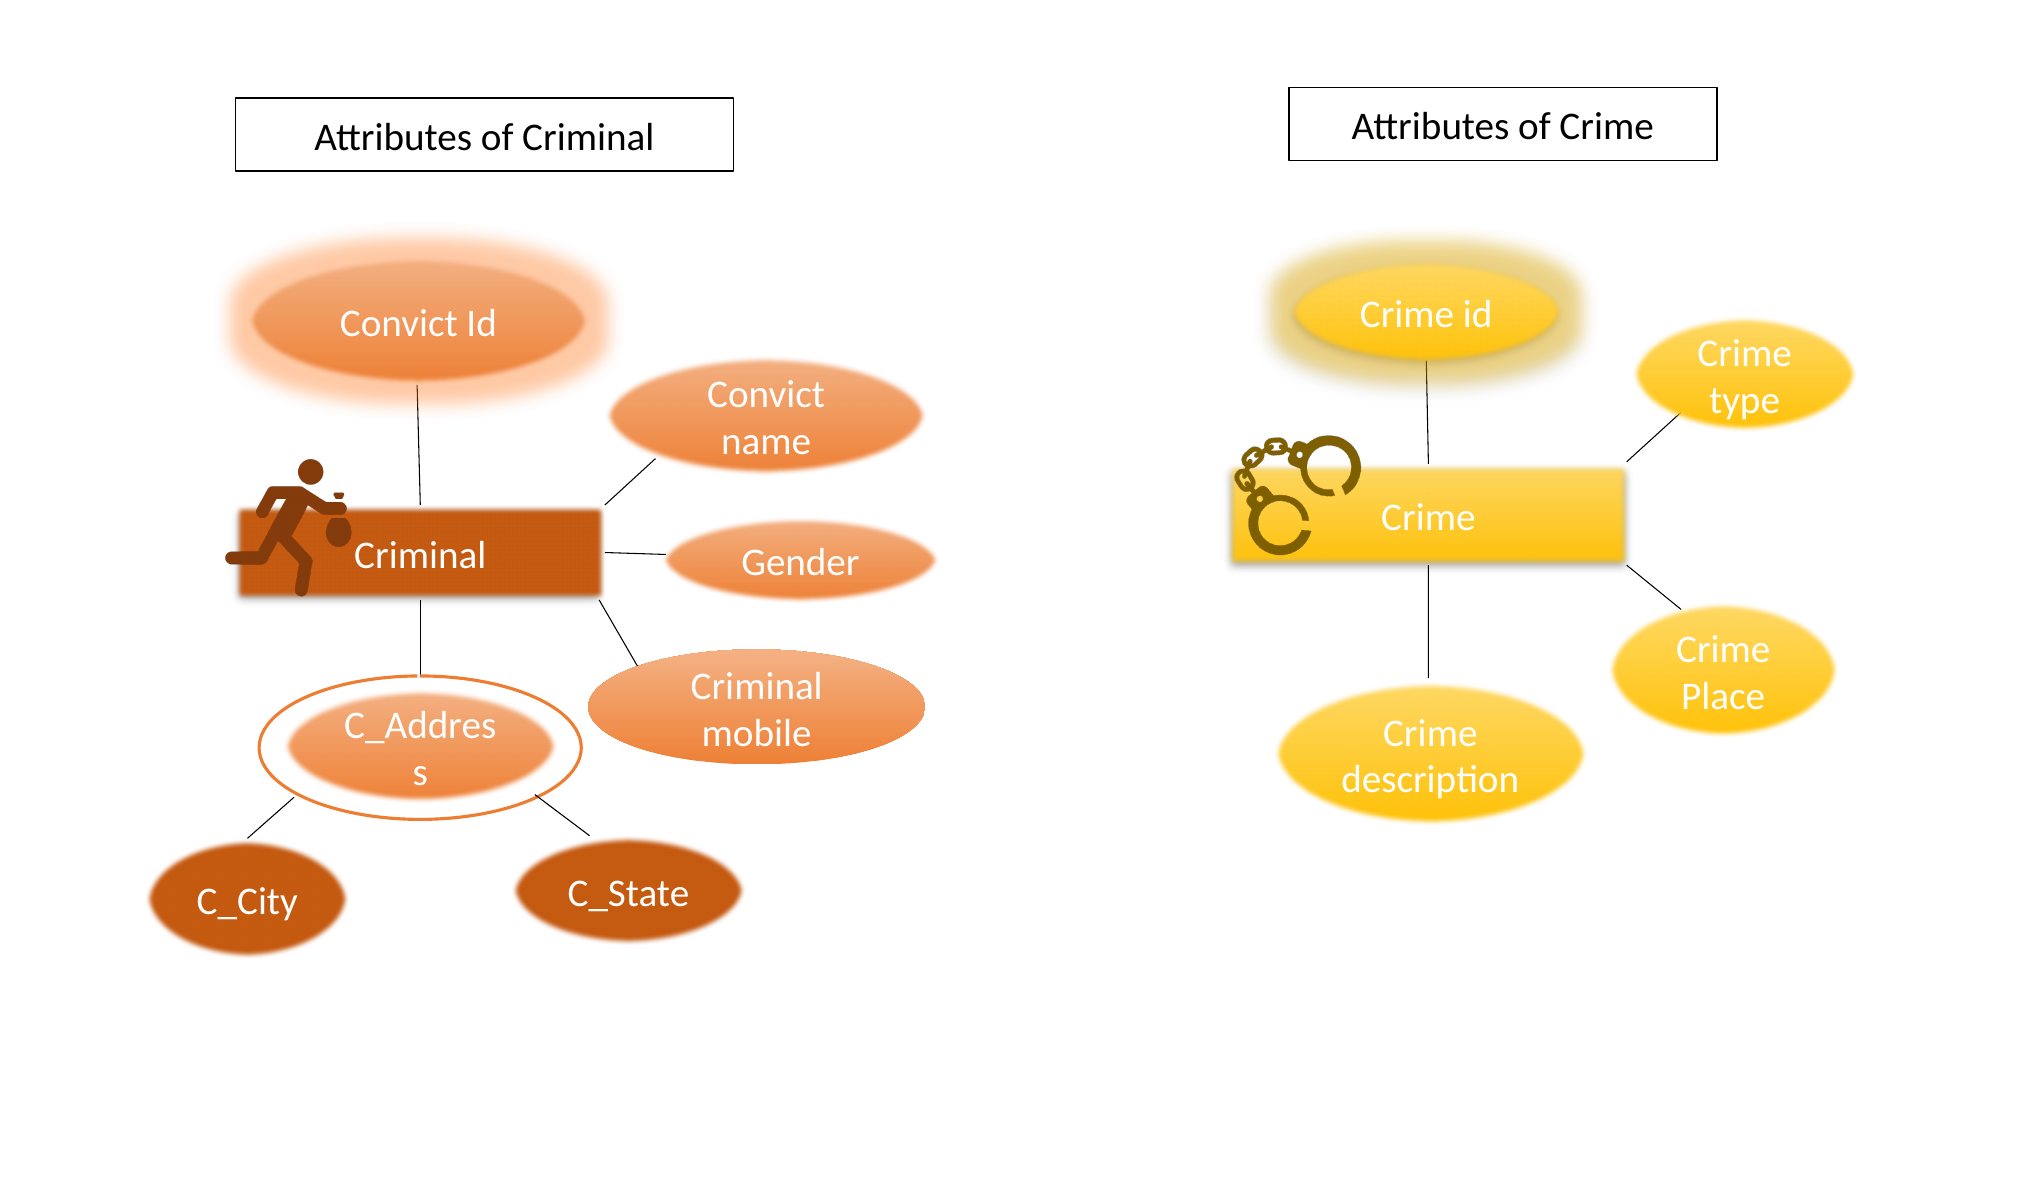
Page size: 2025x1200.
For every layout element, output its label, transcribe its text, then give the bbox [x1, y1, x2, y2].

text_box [417, 384, 421, 506]
picture [211, 451, 364, 604]
text_box Crime [1370, 473, 1620, 557]
text_box Crime Place [1617, 610, 1831, 730]
text_box [257, 674, 583, 821]
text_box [604, 458, 656, 506]
text_box Attributes of Criminal [235, 97, 734, 172]
picture [1187, 376, 1401, 590]
text_box Convict Id [257, 264, 581, 377]
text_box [1626, 565, 1682, 610]
text_box Gender [671, 525, 931, 596]
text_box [534, 794, 590, 836]
text_box Attributes of Crime [1289, 87, 1717, 161]
text_box Crime type [1640, 324, 1848, 424]
text_box Crime description [1281, 690, 1579, 818]
text_box C_State [519, 843, 738, 938]
text_box Criminal mobile [588, 649, 926, 765]
text_box Convict name [615, 364, 919, 468]
text_box Crime id [1298, 267, 1556, 358]
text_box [247, 797, 295, 839]
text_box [1626, 412, 1682, 462]
text_box C_City [153, 847, 341, 951]
text_box Criminal [364, 513, 598, 593]
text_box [599, 599, 638, 667]
